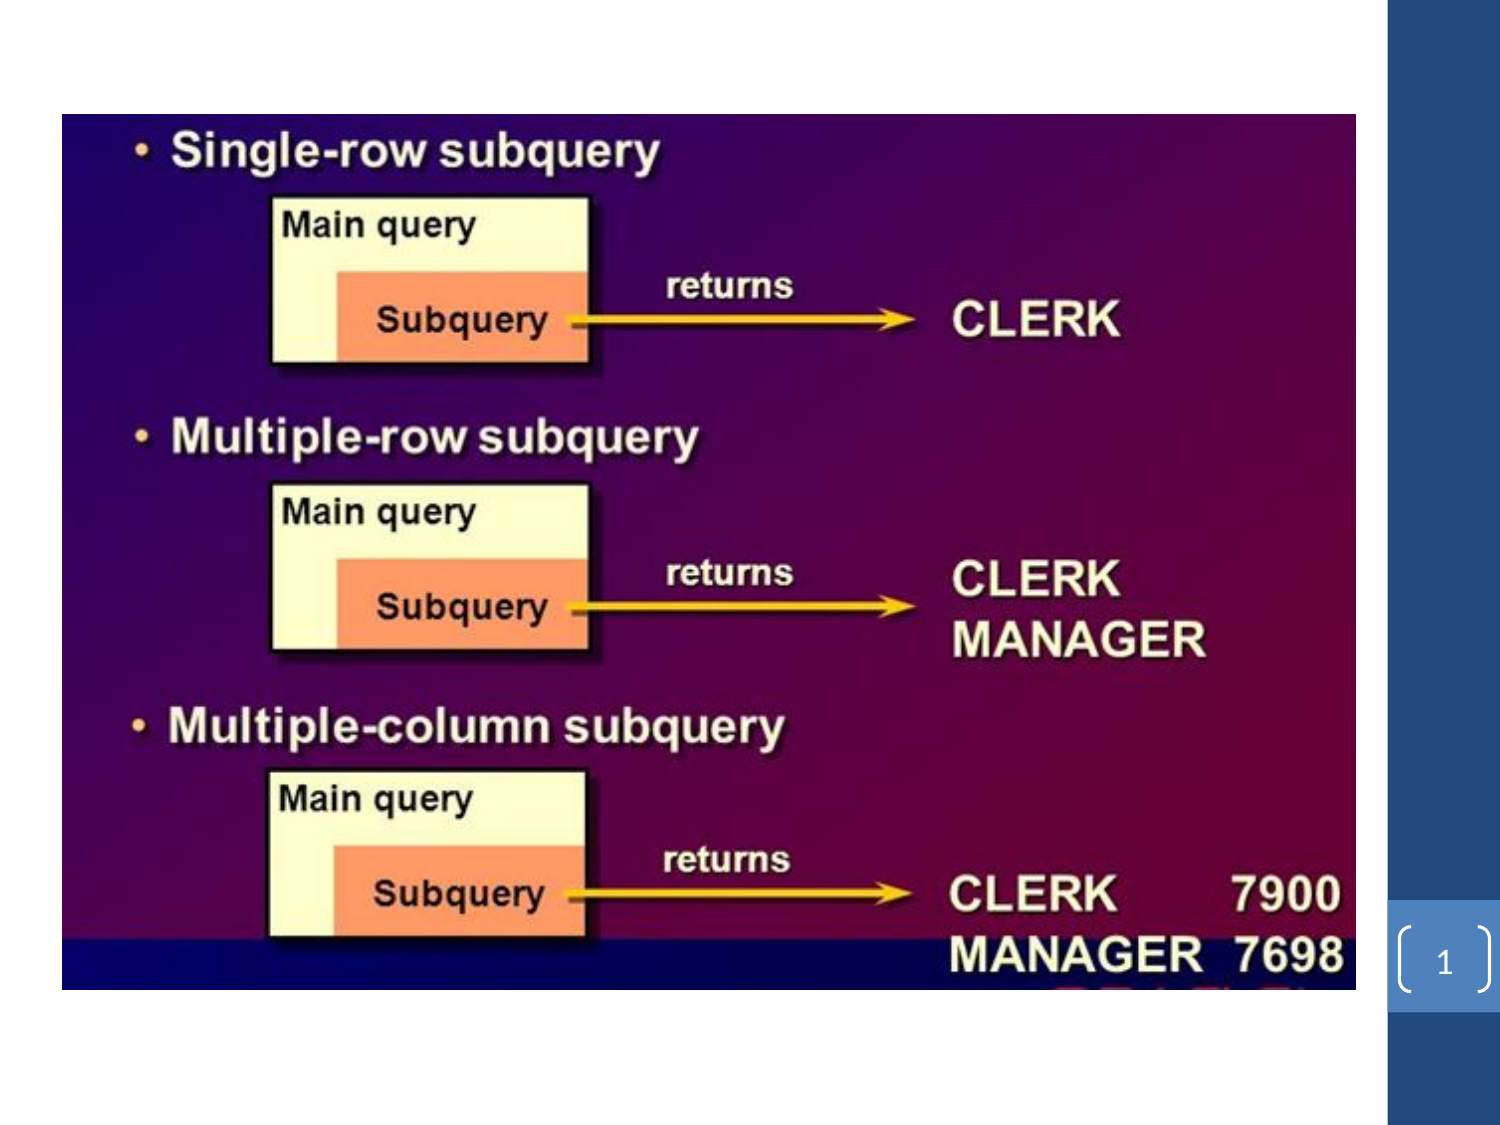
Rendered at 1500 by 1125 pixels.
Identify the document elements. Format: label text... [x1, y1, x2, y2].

picture [62, 114, 1356, 990]
slide_number 1 [1397, 925, 1492, 994]
